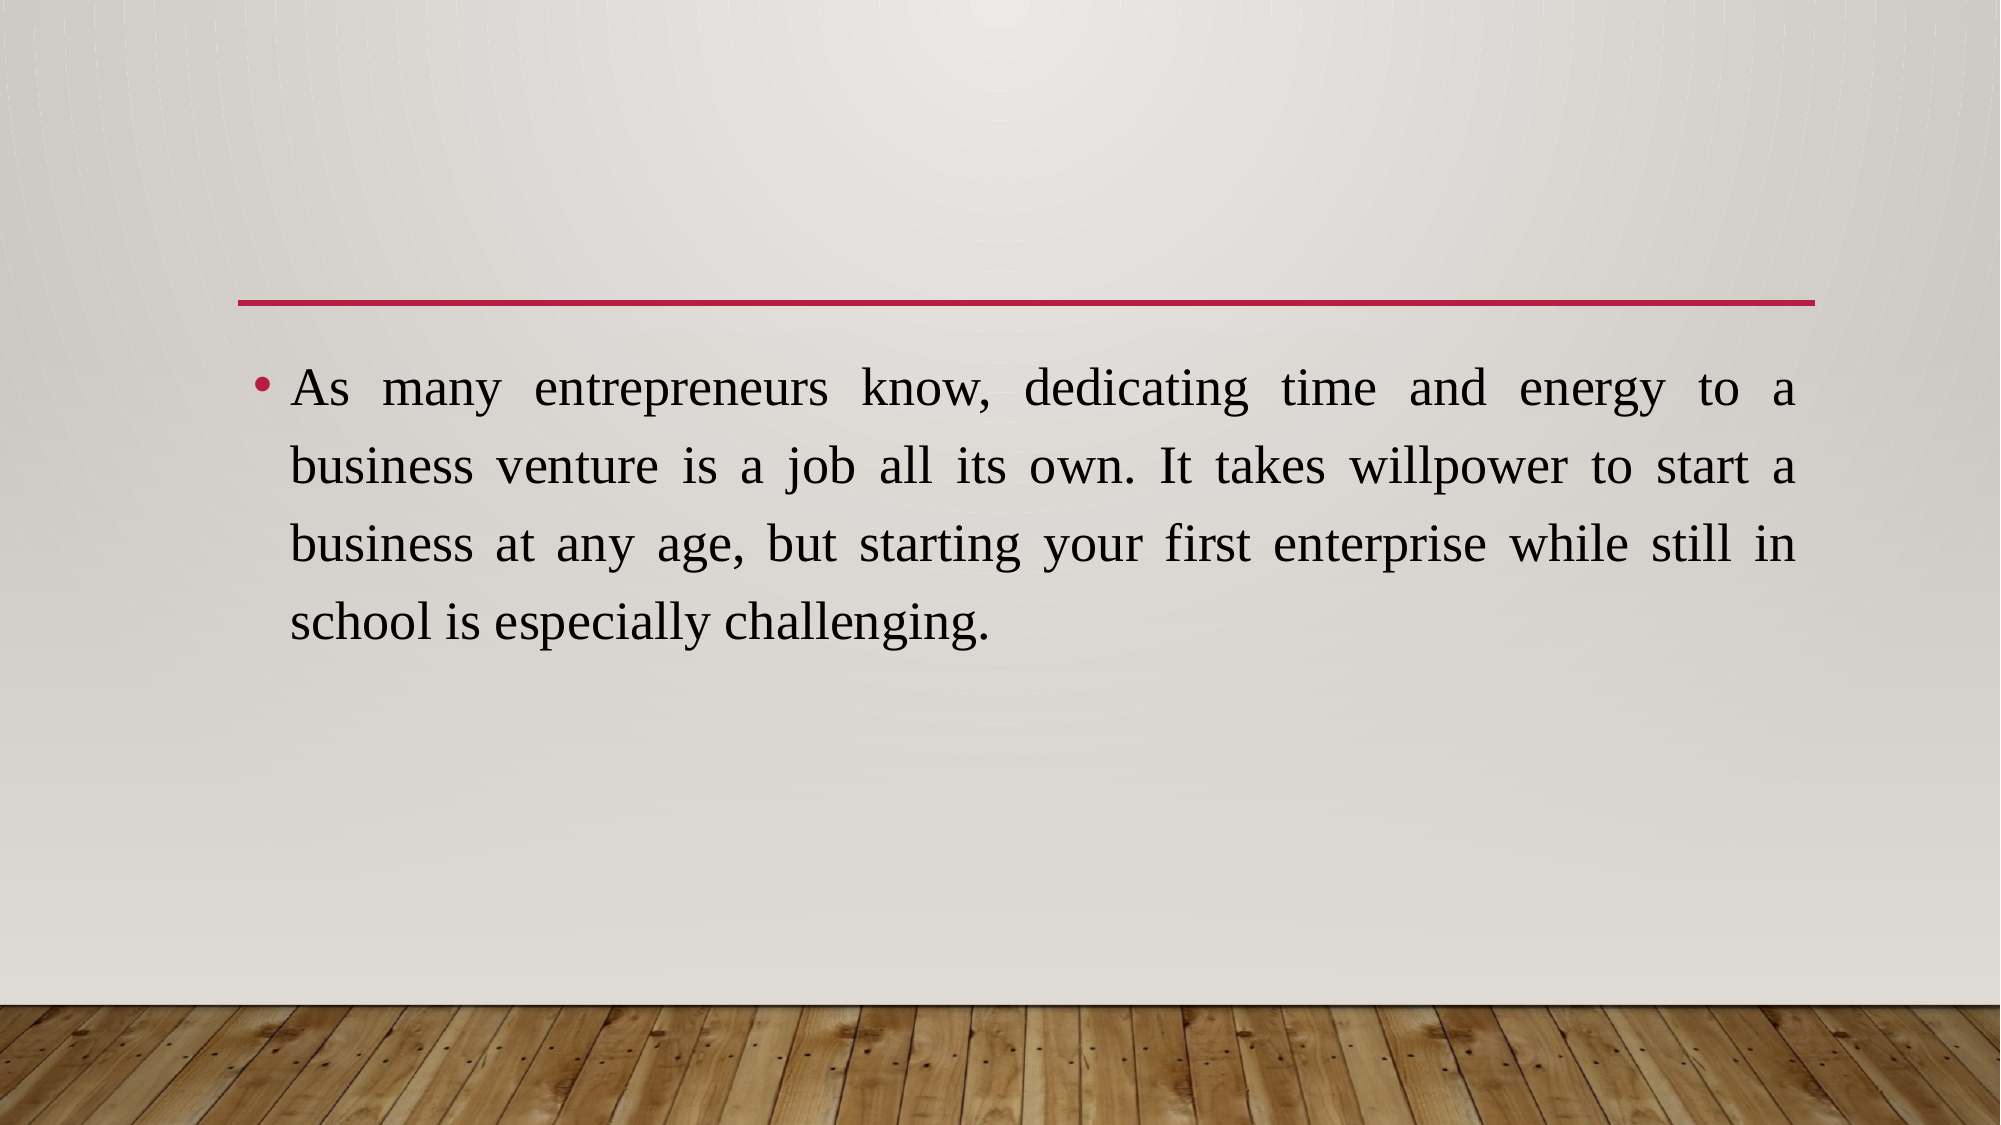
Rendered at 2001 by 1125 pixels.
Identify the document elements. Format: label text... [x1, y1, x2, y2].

picture [0, 1005, 2000, 1125]
list As many entrepreneurs know, dedicating time and energy to a business venture is a job all its own. It takes willpower to start a business at any age, but starting your first enterprise while still in school is especially challenging. [238, 330, 1814, 897]
